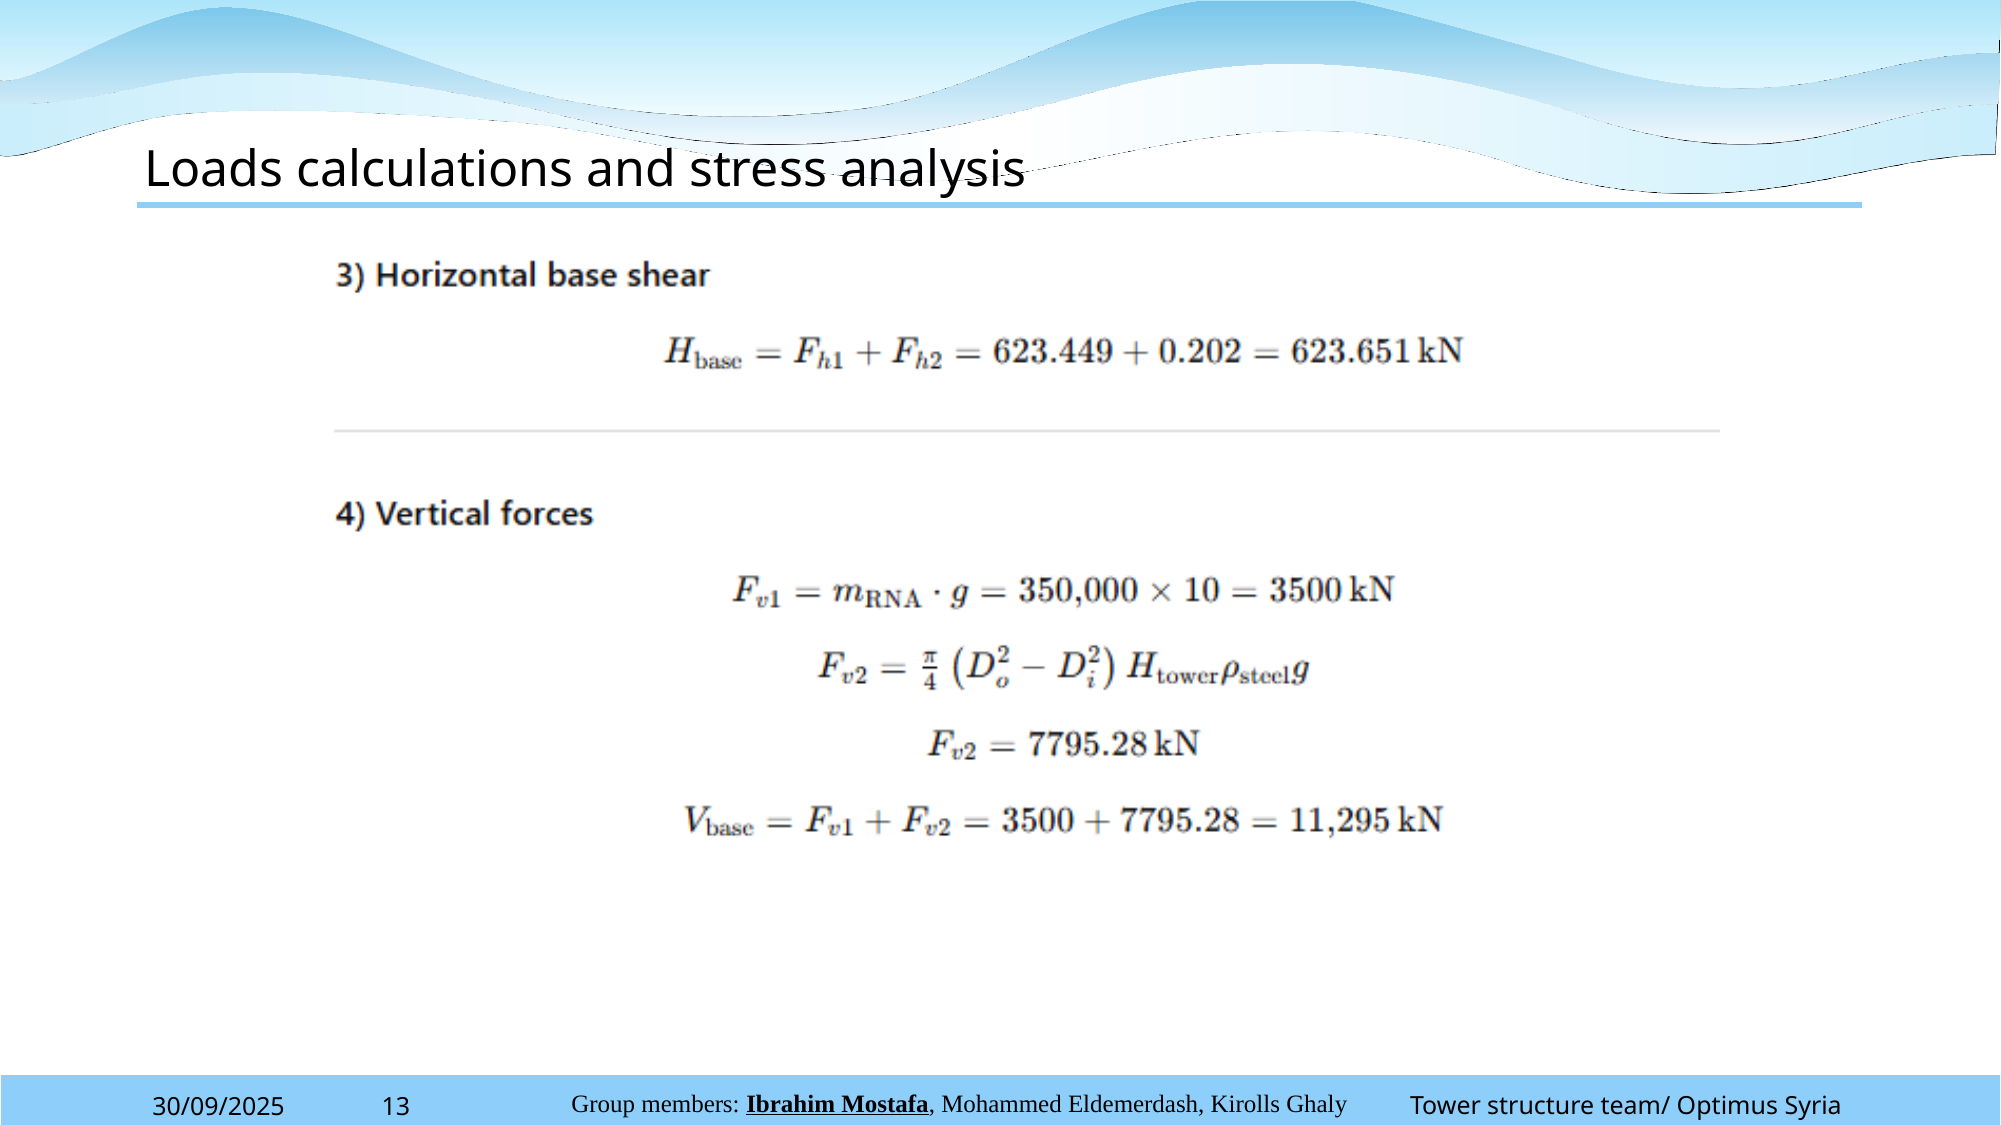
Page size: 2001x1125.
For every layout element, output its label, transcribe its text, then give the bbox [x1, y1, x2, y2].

text_box Loads calculations and stress analysis [129, 129, 1042, 204]
slide_number 13 [320, 1077, 473, 1125]
text_box Group members: Ibrahim Mostafa, Mohammed Eldemerdash, Kirolls Ghaly [460, 1079, 1459, 1125]
picture [279, 234, 1721, 891]
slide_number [137, 1075, 320, 1125]
text_box Tower structure team/ Optimus Syria [1390, 1074, 1863, 1125]
